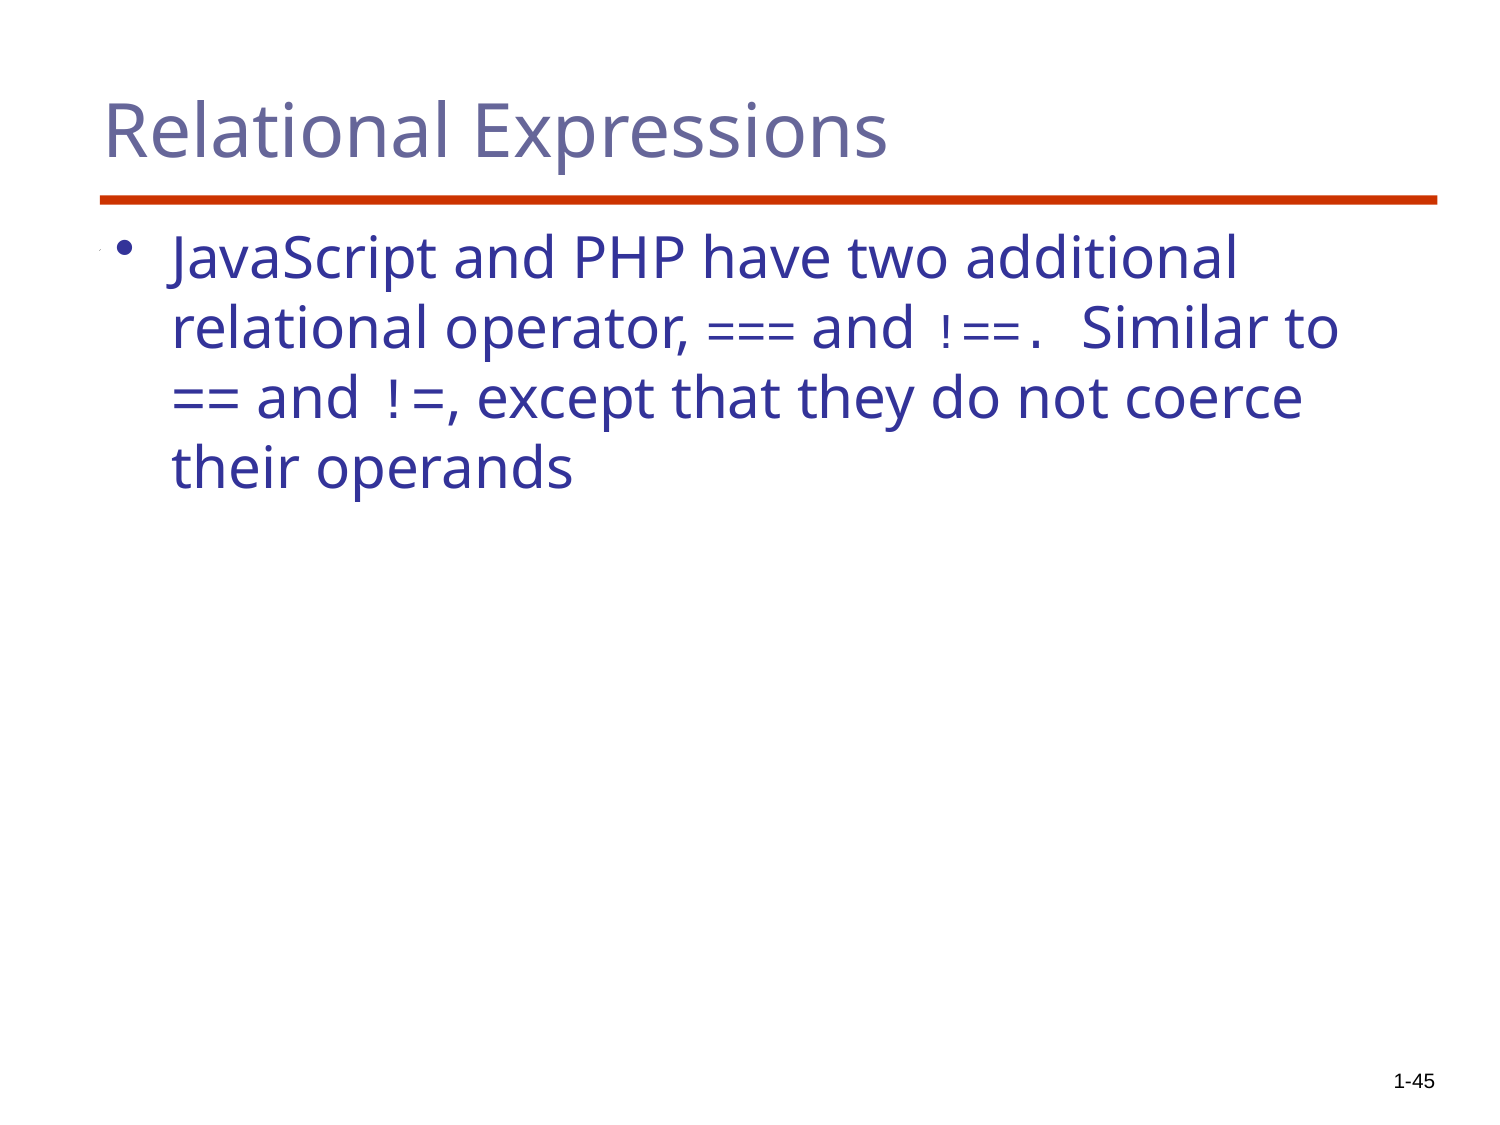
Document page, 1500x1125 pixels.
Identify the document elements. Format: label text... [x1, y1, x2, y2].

list JavaScript and PHP have two additional relational operator, === and !==. Similar to == and !=, except that they do not coerce their operands [99, 212, 1438, 1051]
slide_number 1-45 [1137, 1024, 1451, 1101]
title Relational Expressions [87, 74, 1426, 263]
